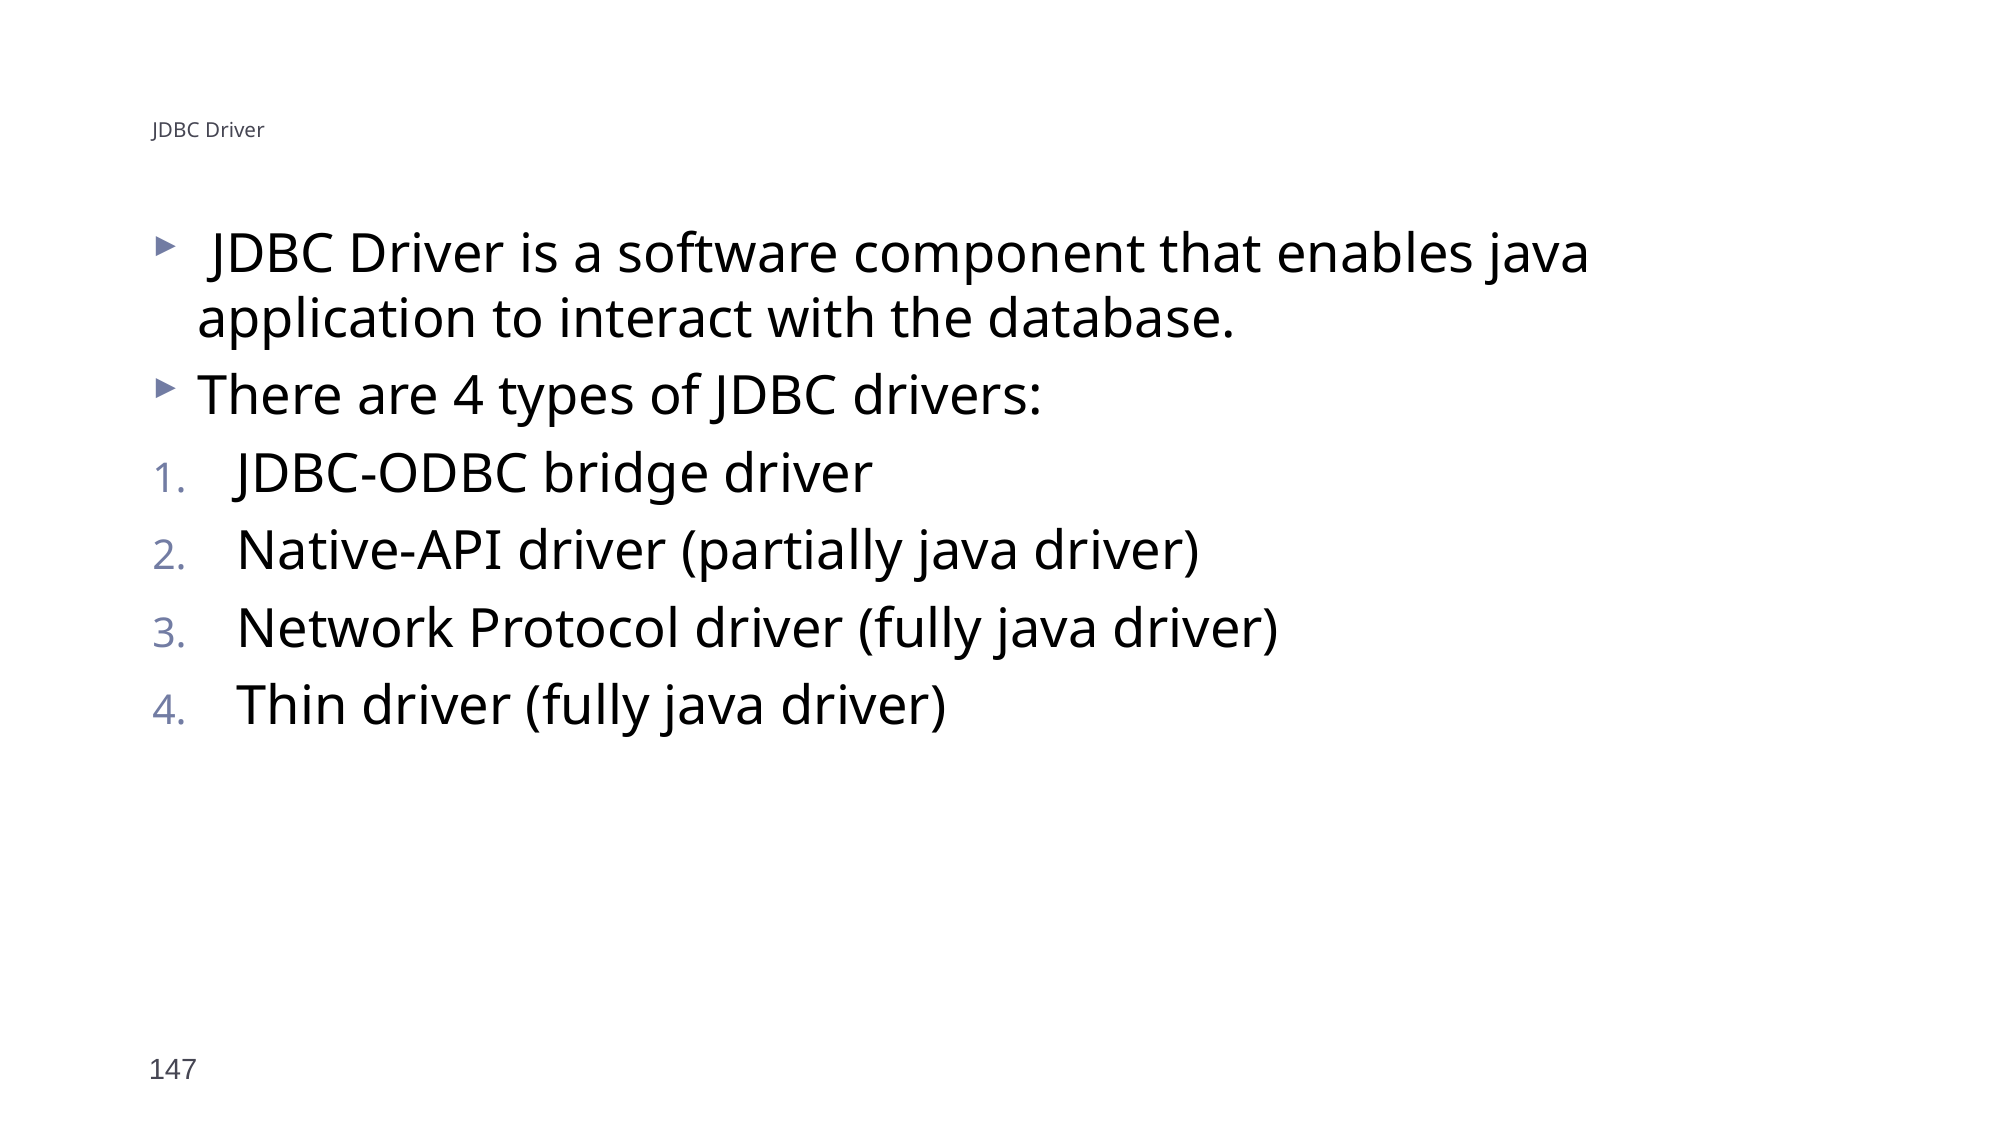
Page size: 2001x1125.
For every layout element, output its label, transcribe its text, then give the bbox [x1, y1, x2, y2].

title JDBC Driver [137, 59, 1863, 200]
slide_number 147 [133, 1042, 568, 1103]
list JDBC Driver is a software component that enables java application to interact with the database. There are 4 types of JDBC drivers: JDBC-ODBC bridge driver Native-API driver (partially java driver) Network Protocol driver (fully java driver) Thin driver (fully java driver) [137, 210, 1863, 1014]
